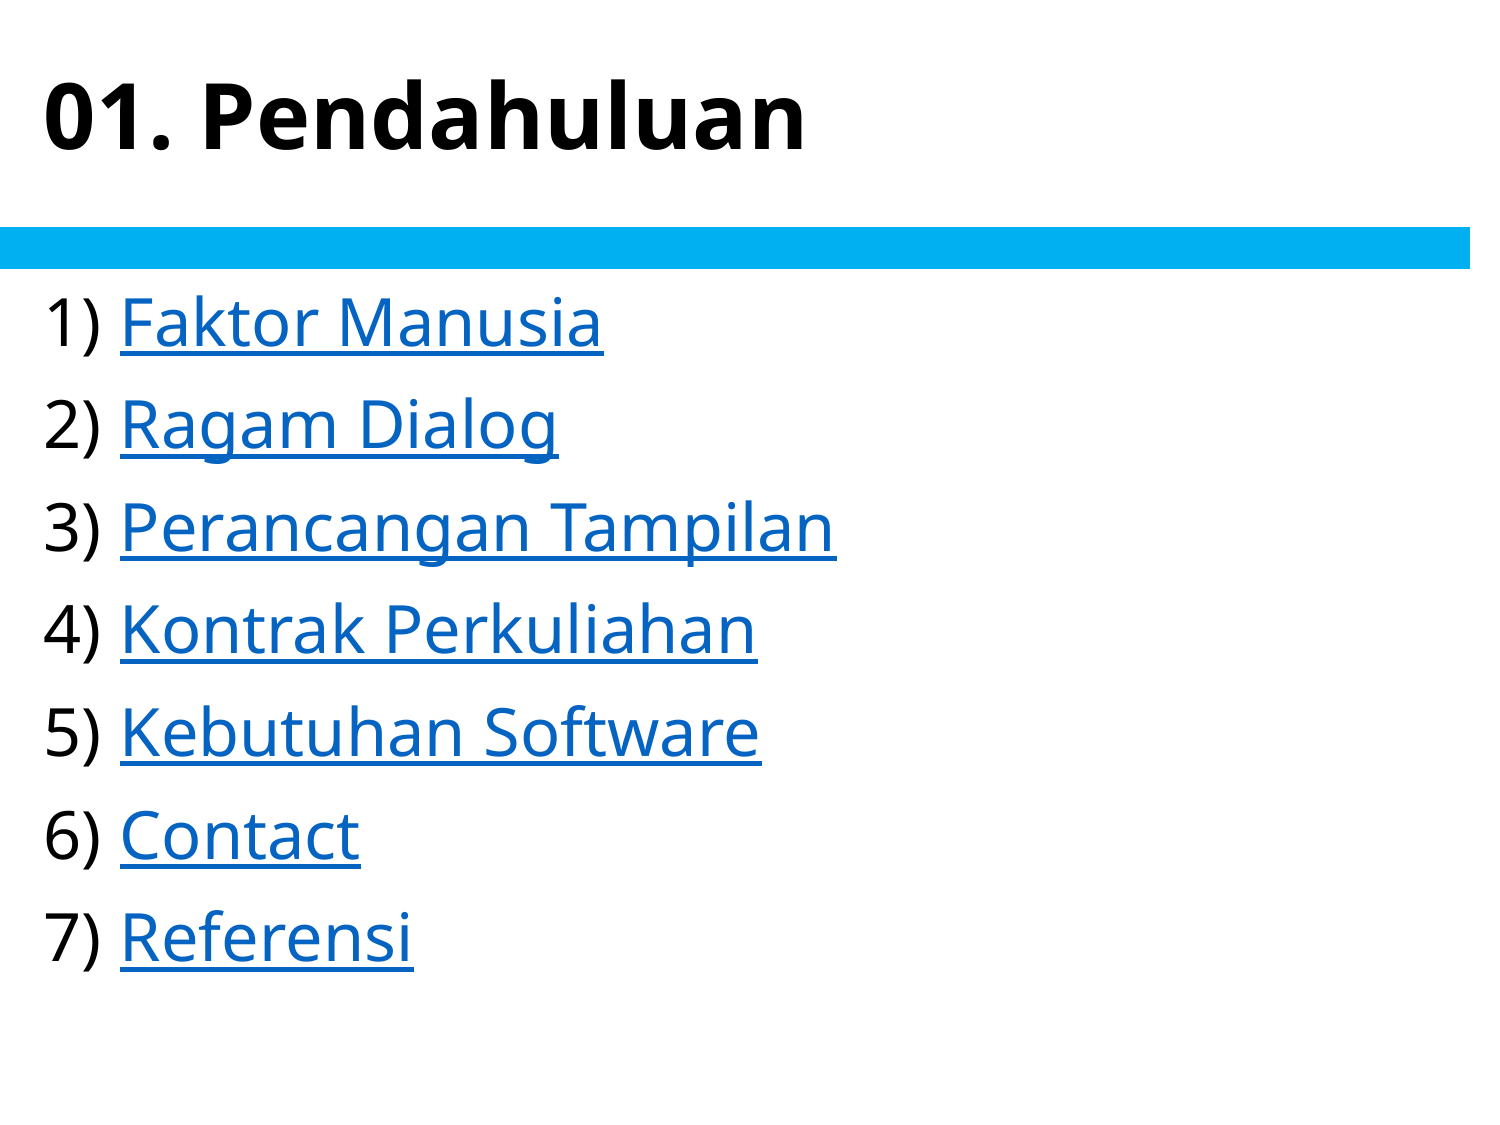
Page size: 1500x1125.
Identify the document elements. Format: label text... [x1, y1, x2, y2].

list Faktor Manusia Ragam Dialog Perancangan Tampilan Kontrak Perkuliahan Kebutuhan Software Contact Referensi [28, 273, 1469, 1070]
title 01. Pendahuluan [28, 19, 1469, 222]
